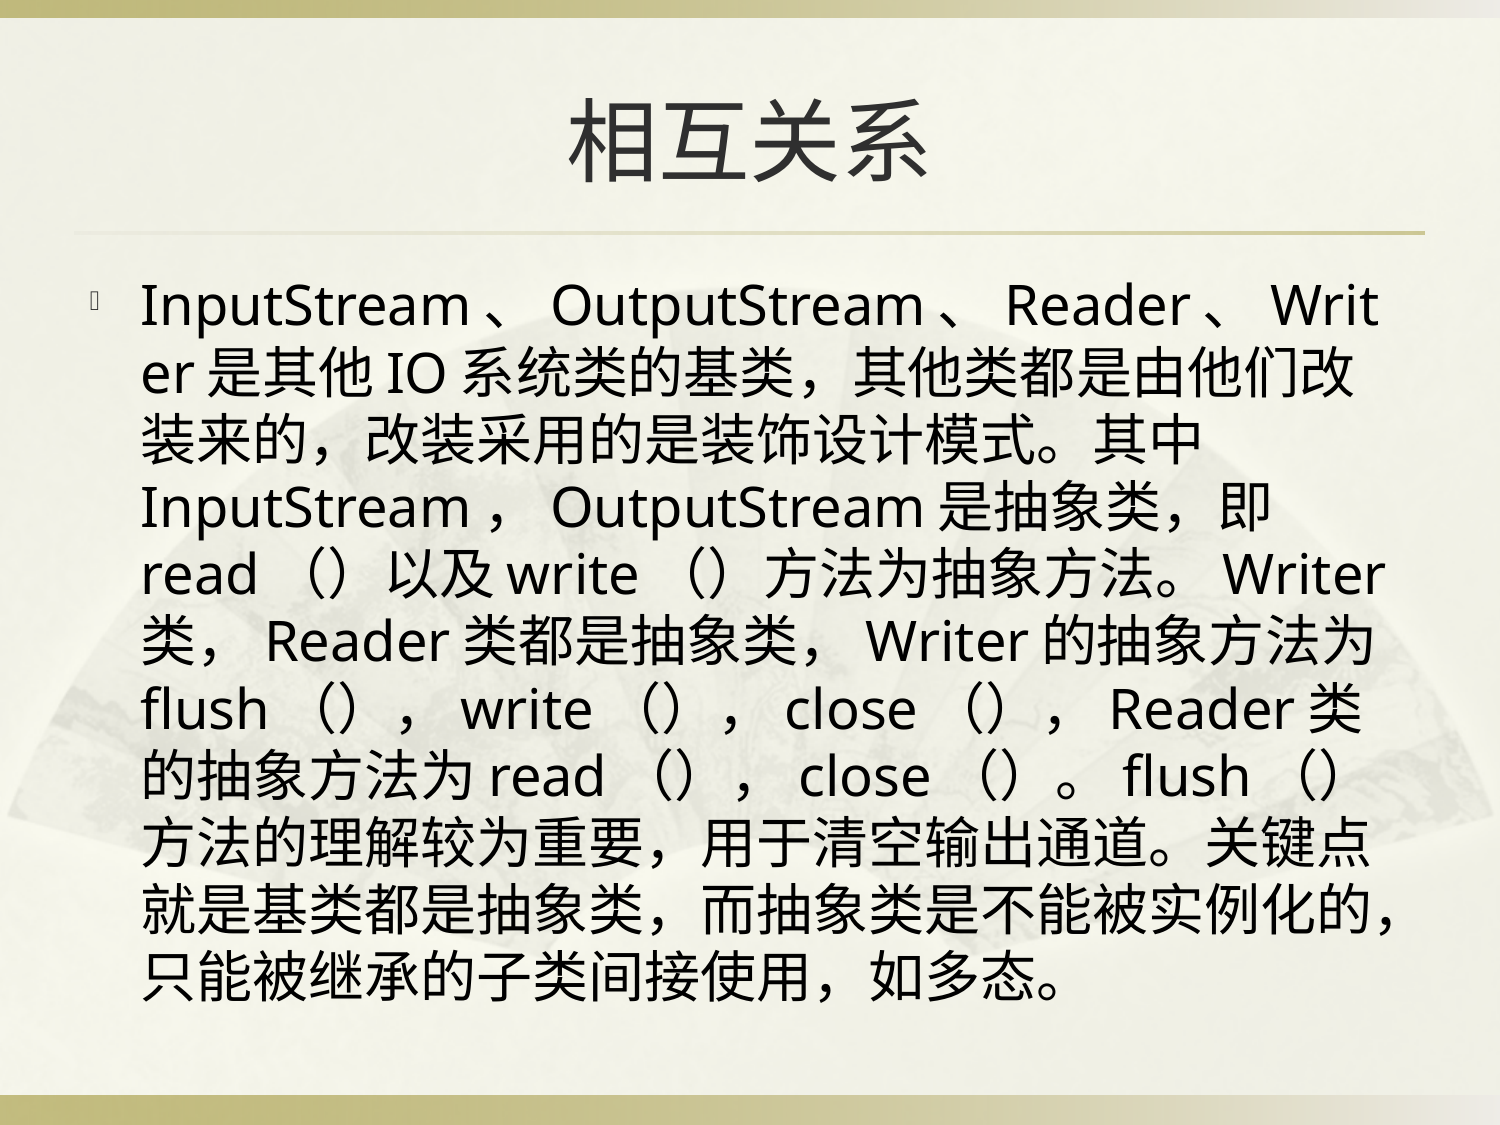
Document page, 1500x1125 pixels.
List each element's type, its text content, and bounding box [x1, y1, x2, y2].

title 相互关系 [75, 45, 1425, 233]
list InputStream、OutputStream、Reader、Writer是其他IO系统类的基类，其他类都是由他们改装来的，改装采用的是装饰设计模式。其中InputStream，OutputStream是抽象类，即read（）以及write（）方法为抽象方法。Writer类，Reader类都是抽象类，Writer的抽象方法为flush（），write（），close（），Reader类的抽象方法为read（），close（）。flush（）方法的理解较为重要，用于清空输出通道。关键点就是基类都是抽象类，而抽象类是不能被实例化的，只能被继承的子类间接使用，如多态。 [75, 262, 1425, 1032]
